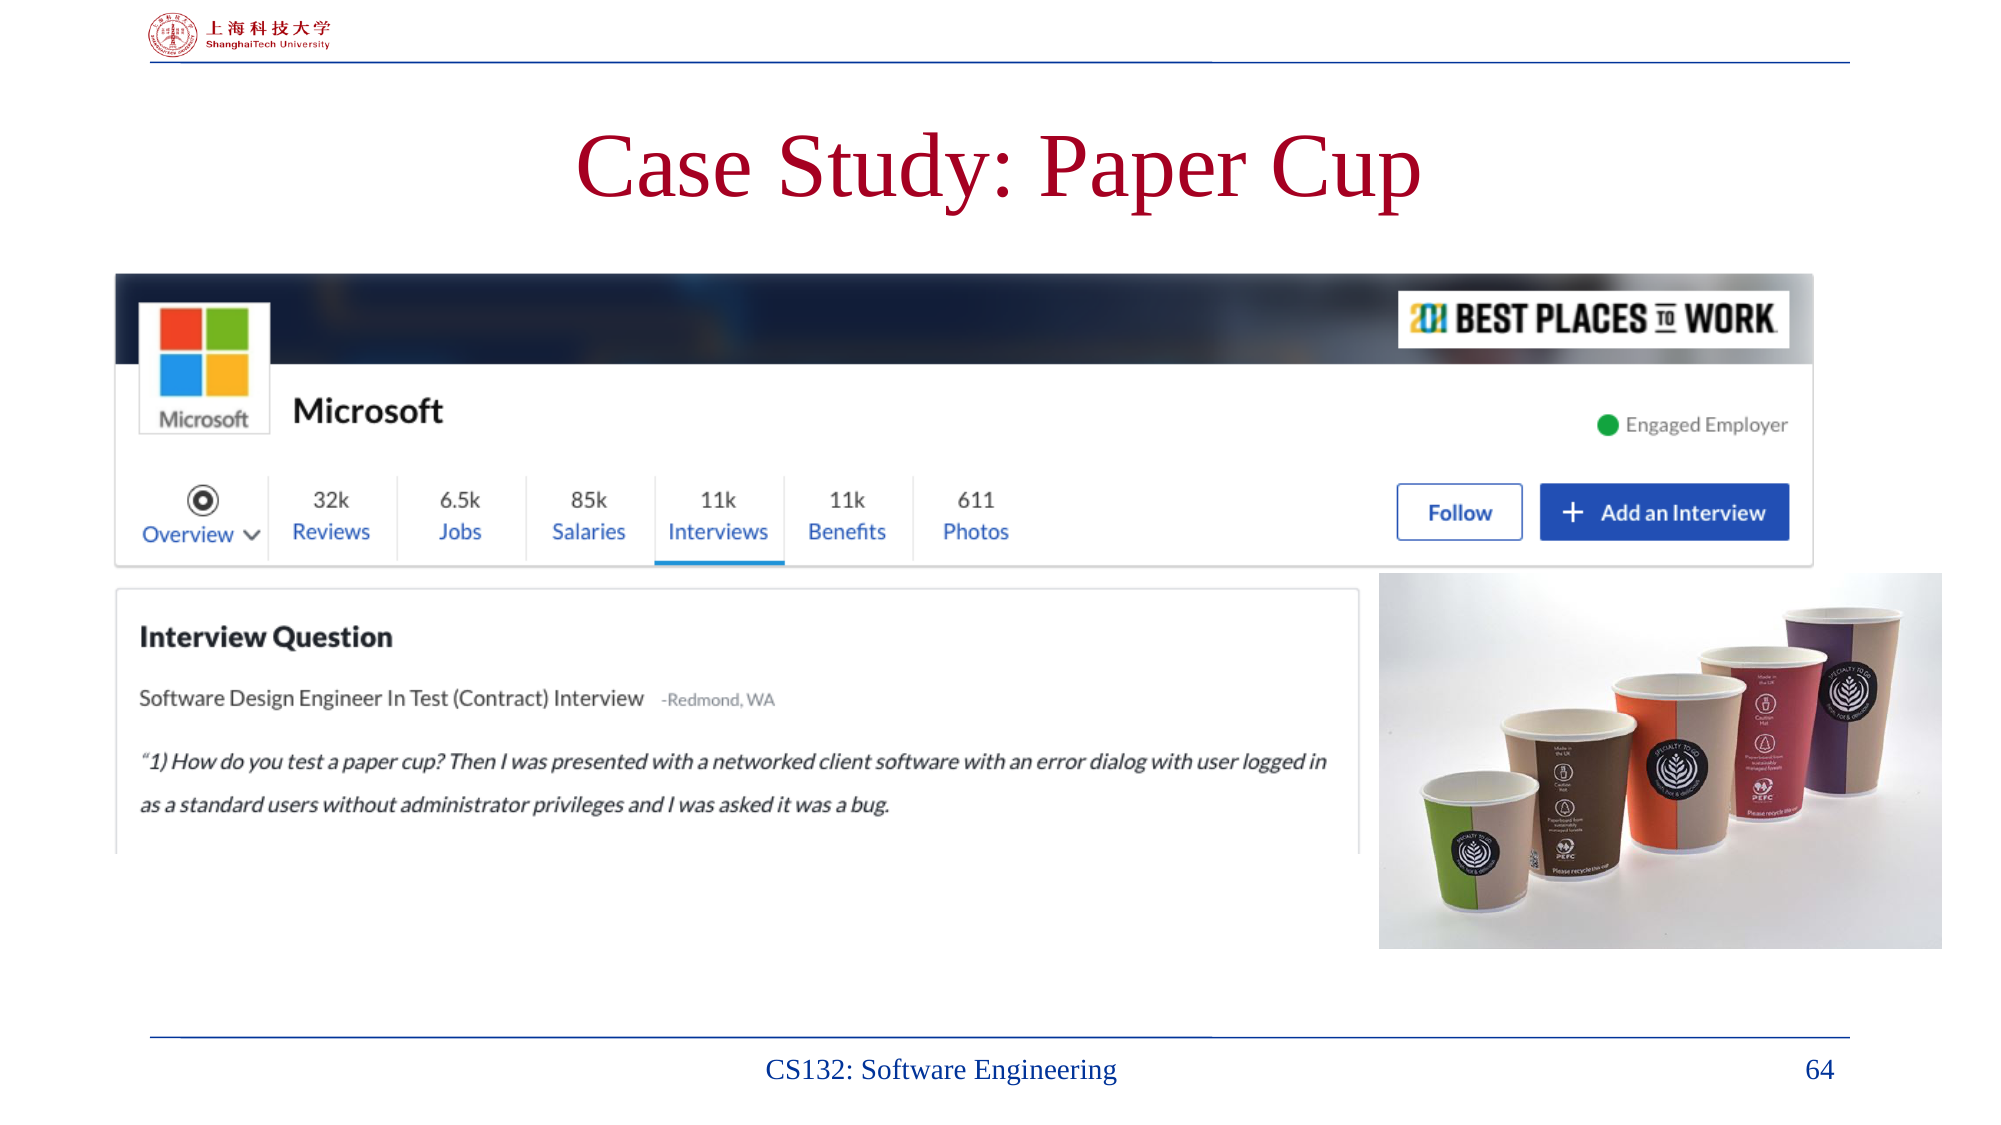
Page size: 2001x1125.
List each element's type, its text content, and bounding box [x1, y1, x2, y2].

slide_number 64 [1433, 1042, 1851, 1102]
footer CS132: Software Engineering [599, 1042, 1284, 1102]
picture [1378, 572, 1942, 949]
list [113, 271, 1815, 854]
title Case Study: Paper Cup [149, 66, 1851, 255]
picture [144, 7, 332, 58]
